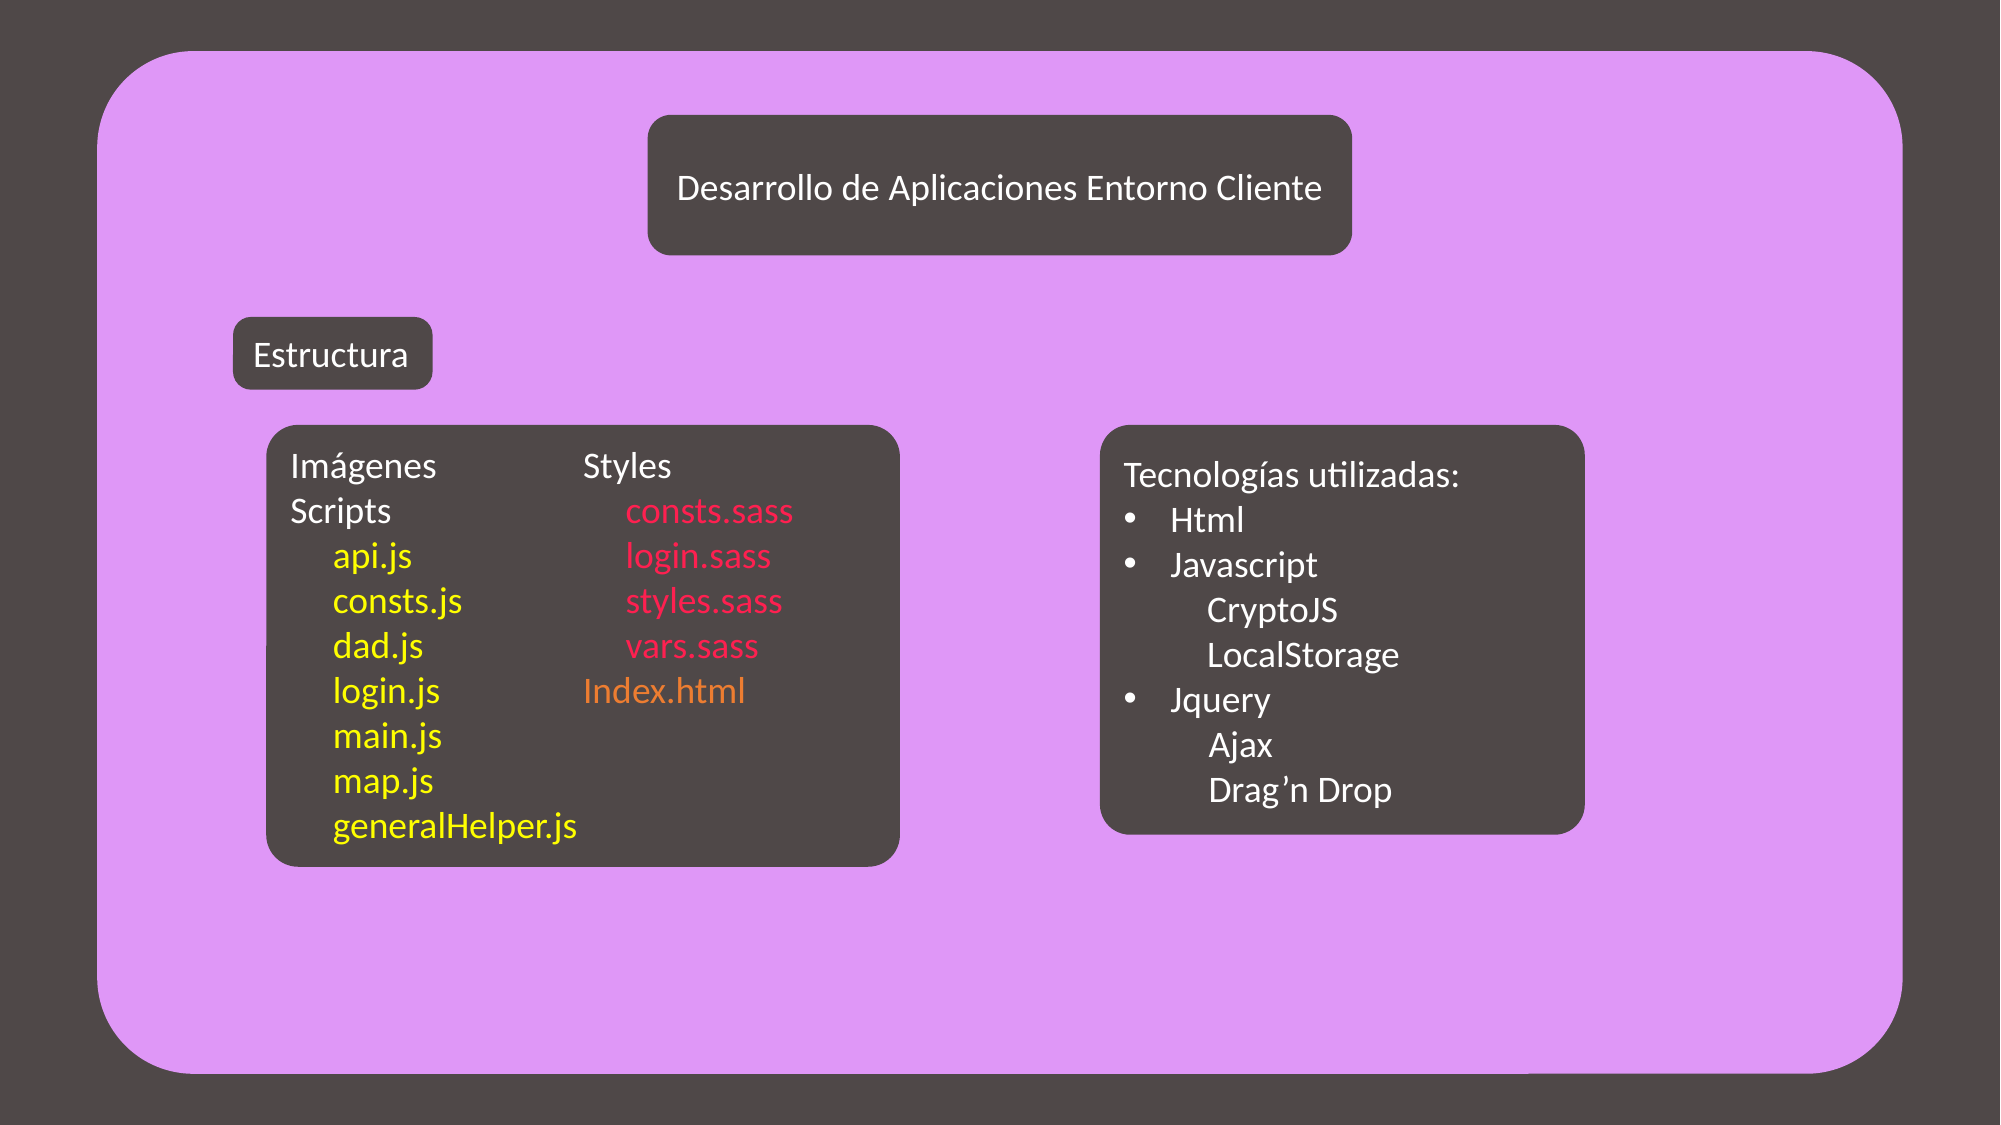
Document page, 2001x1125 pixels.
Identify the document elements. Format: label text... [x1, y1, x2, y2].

text_box Desarrollo de Aplicaciones Entorno Cliente [646, 113, 1354, 257]
text_box Tecnologías utilizadas: Html Javascript CryptoJS LocalStorage Jquery Ajax Drag’n Drop [1098, 423, 1586, 836]
text_box Estructura [231, 315, 434, 391]
text_box Imágenes Scripts api.js consts.js dad.js login.js main.js map.js generalHelper.js Styles consts.sass login.sass styles.sass vars.sass Index.html [265, 423, 901, 868]
text_box [96, 50, 1904, 1075]
